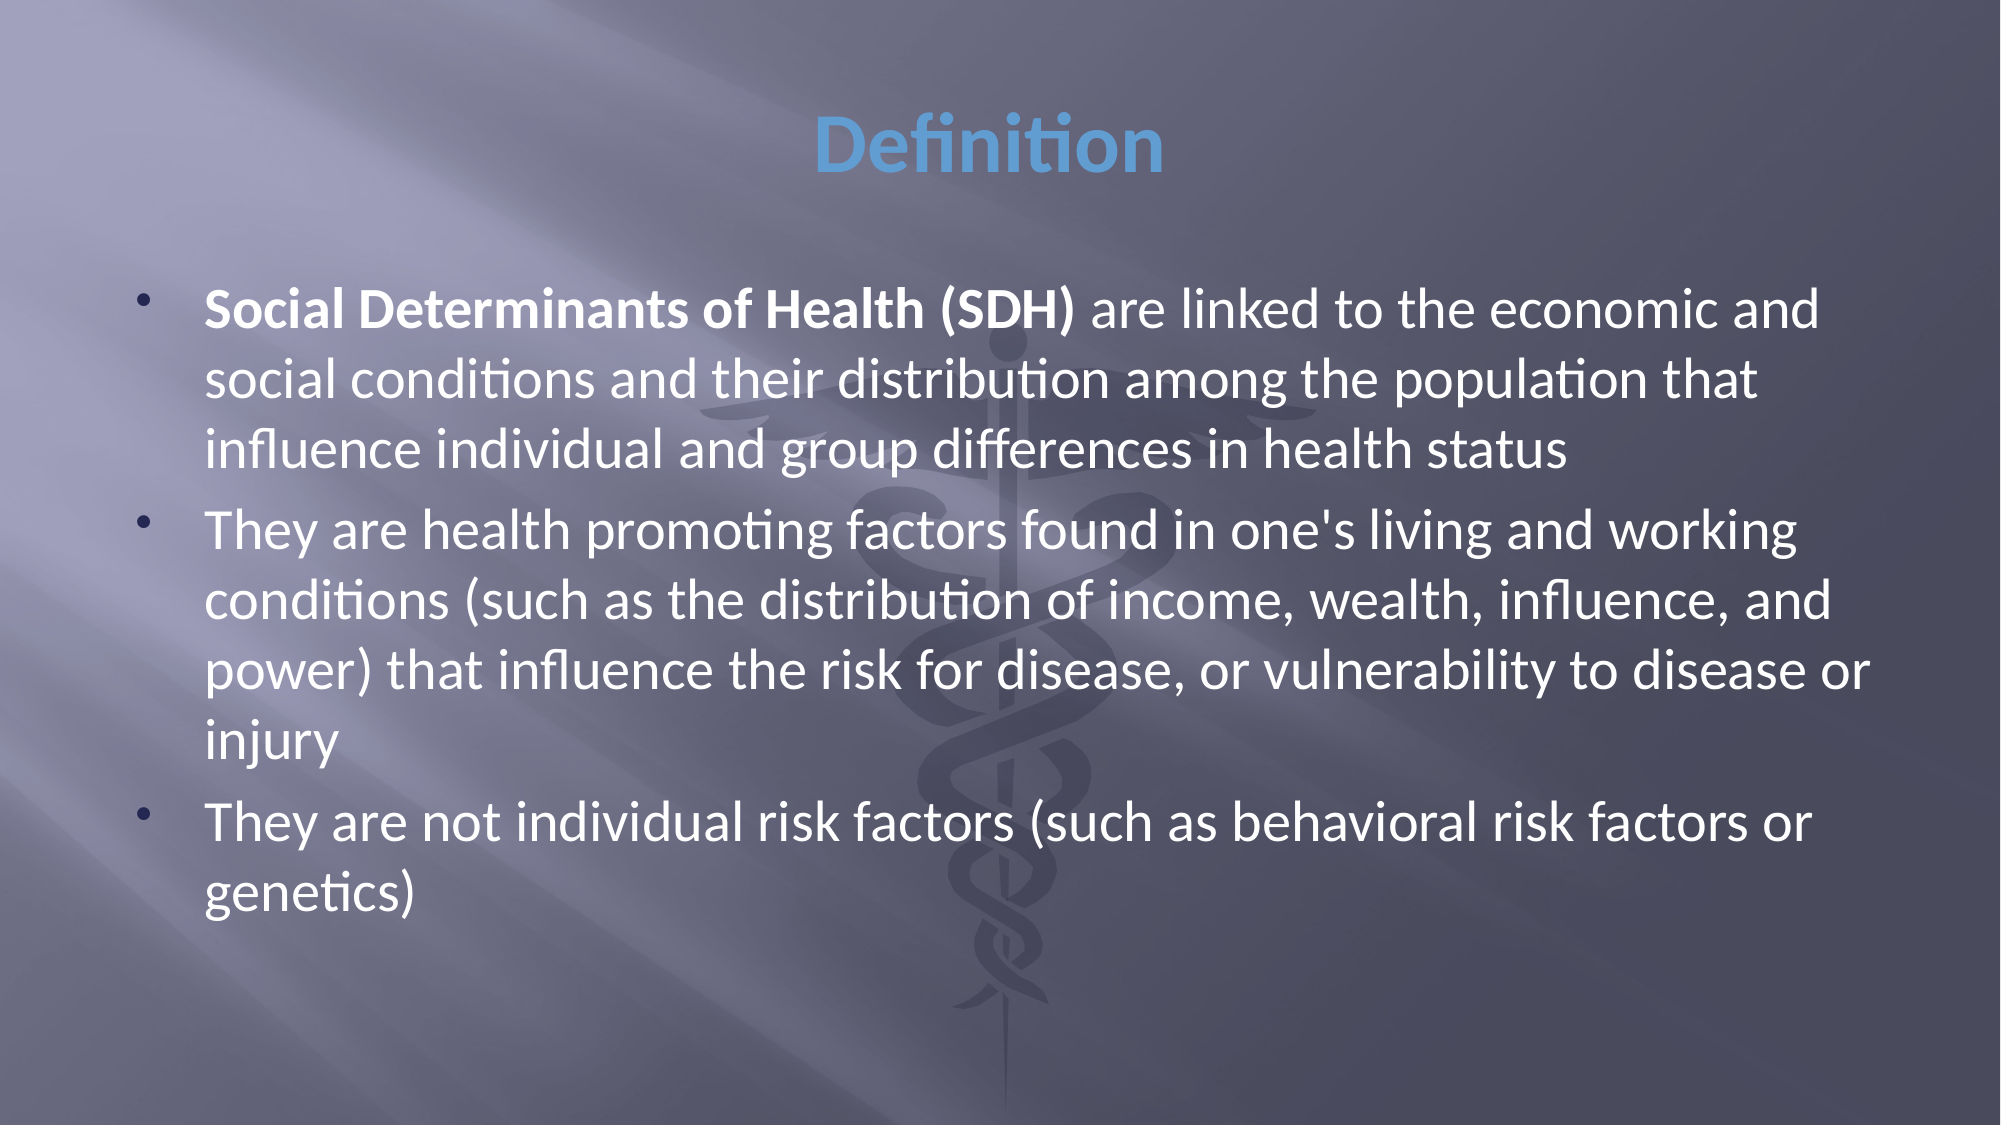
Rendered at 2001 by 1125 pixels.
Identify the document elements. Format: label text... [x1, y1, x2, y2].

title Definition [99, 45, 1900, 233]
list Social Determinants of Health (SDH) are linked to the economic and social conditions and their distribution among the population that influence individual and group differences in health status They are health promoting factors found in one's living and working conditions (such as the distribution of income, wealth, influence, and power) that influence the risk for disease, or vulnerability to disease or injury They are not individual risk factors (such as behavioral risk factors or genetics) [99, 262, 1900, 1035]
